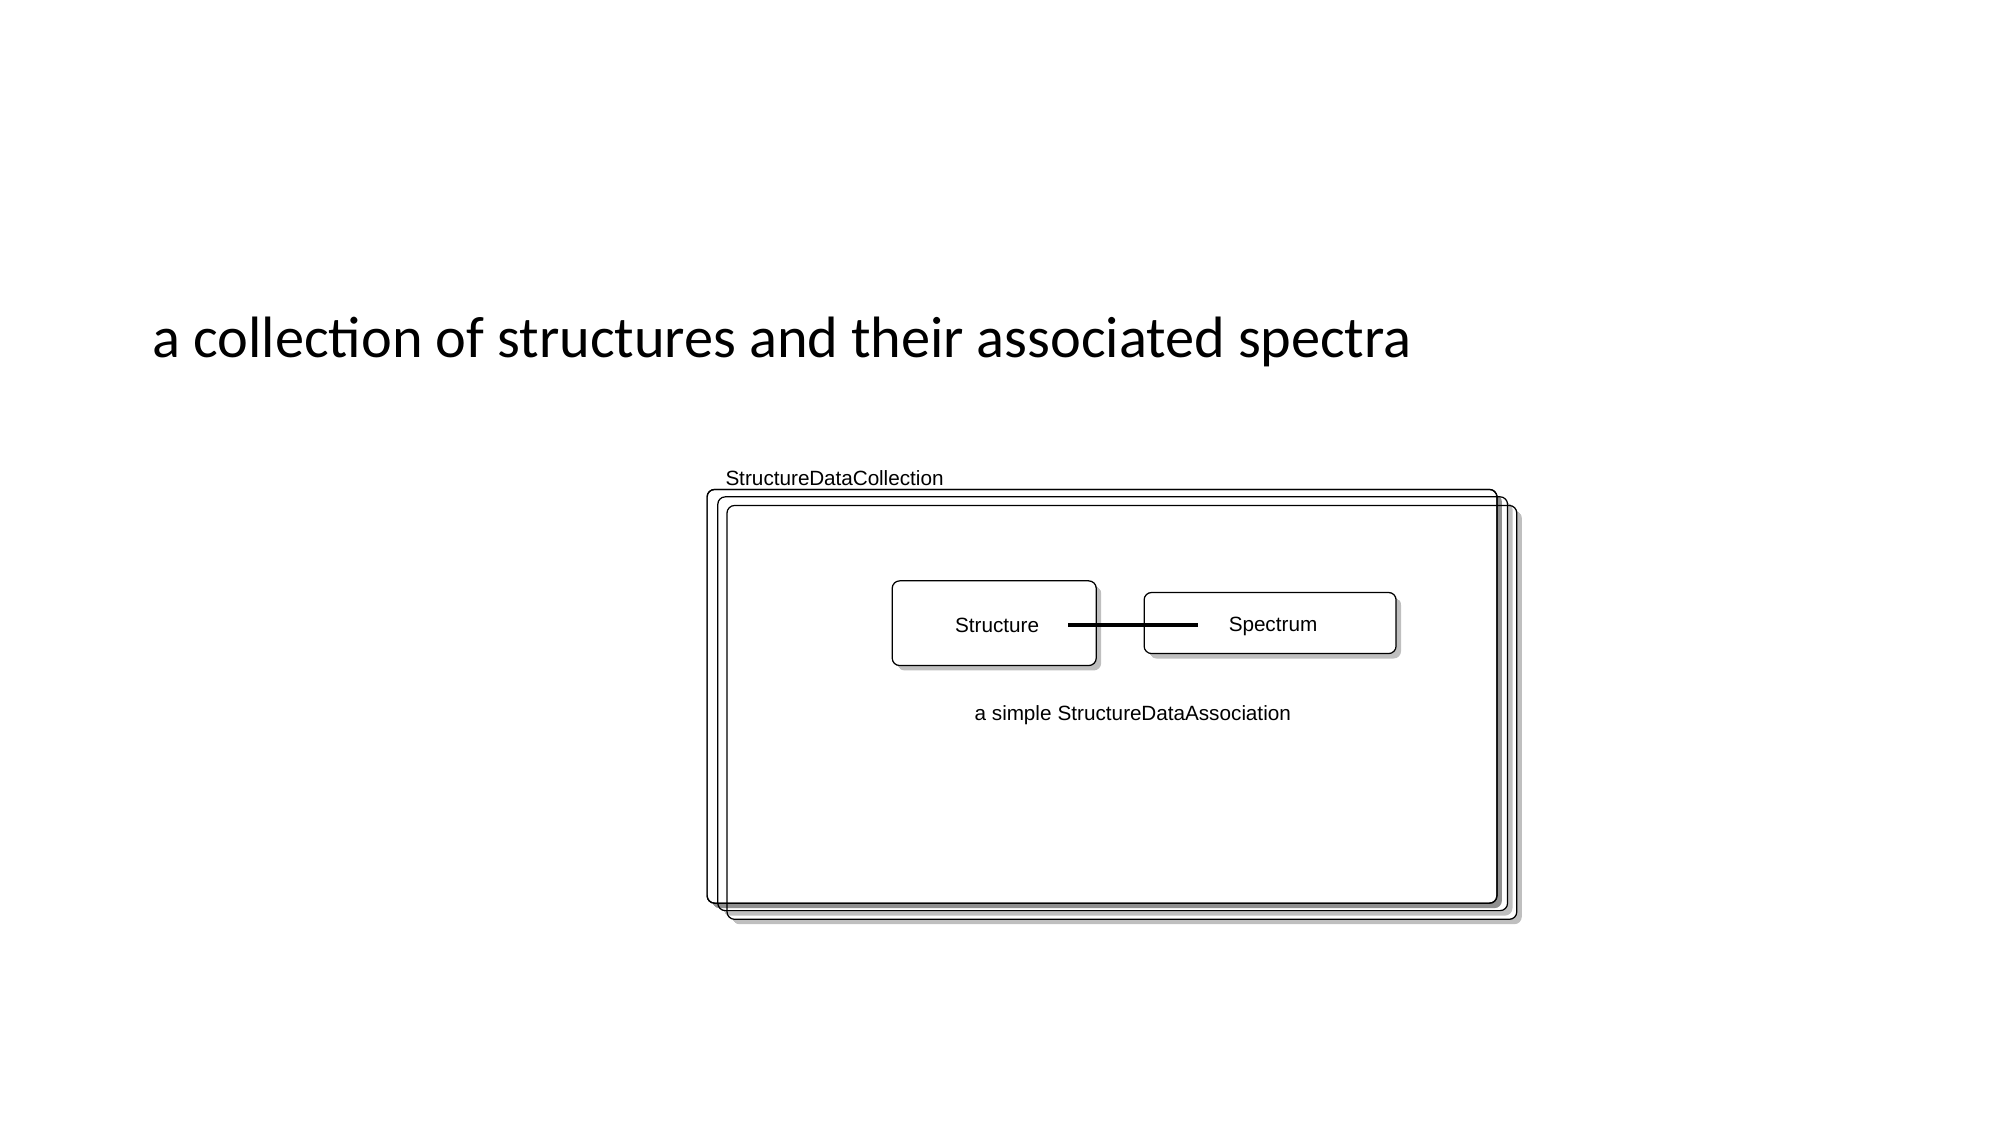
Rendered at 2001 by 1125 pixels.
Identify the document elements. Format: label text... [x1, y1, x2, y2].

list a collection of structures and their associated spectra [137, 299, 1863, 1014]
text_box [703, 465, 1532, 938]
